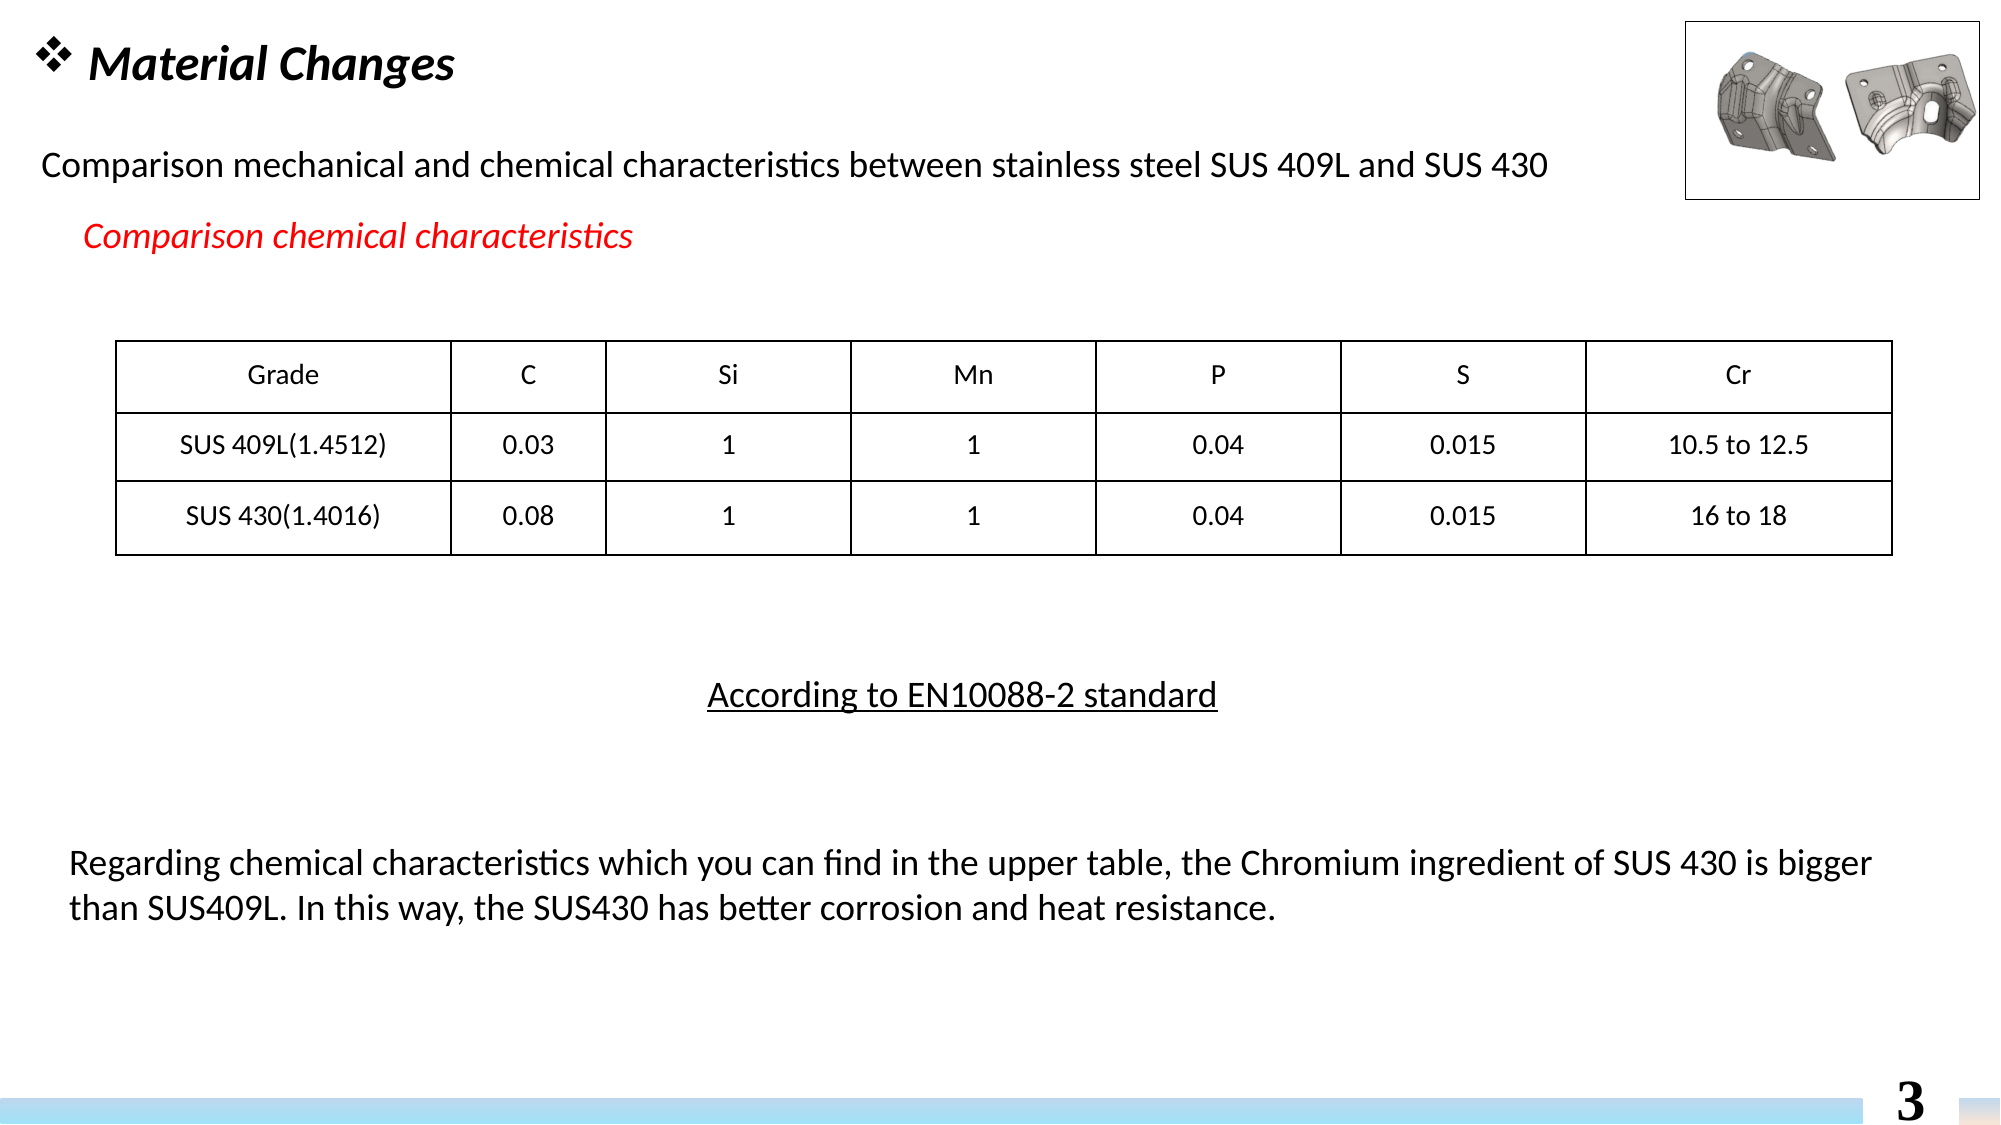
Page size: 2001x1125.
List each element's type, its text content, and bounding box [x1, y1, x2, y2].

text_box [0, 1054, 2000, 1125]
table_cell SUS 409L(1.4512) [117, 414, 450, 480]
table_cell 0.04 [1097, 482, 1340, 554]
text_box Comparison chemical characteristics [68, 203, 649, 264]
table_cell 1 [852, 414, 1095, 480]
table_header P [1097, 342, 1340, 412]
table_header C [452, 342, 605, 412]
picture [1729, 43, 1831, 182]
text_box [1685, 21, 1980, 200]
table_header Grade [117, 342, 450, 412]
text_box Comparison mechanical and chemical characteristics between stainless steel SUS 409L and SUS 430 [26, 133, 1565, 193]
table_header S [1342, 342, 1585, 412]
table_cell 1 [607, 414, 850, 480]
table_header Mn [852, 342, 1095, 412]
picture [1841, 39, 1999, 164]
table_cell 16 to 18 [1587, 482, 1891, 554]
text_box Regarding chemical characteristics which you can find in the upper table, the Chromium ingredient of SUS 430 is bigger than SUS409L. In this way, the SUS430 has better corrosion and heat resistance. [54, 830, 1941, 935]
table_cell 10.5 to 12.5 [1587, 414, 1891, 480]
text_box Material Changes [16, 23, 472, 99]
text_box According to EN10088-2 standard [681, 662, 1244, 723]
table_header Si [607, 342, 850, 412]
table_cell 0.015 [1342, 482, 1585, 554]
table_cell SUS 430(1.4016) [117, 482, 450, 554]
table_cell 0.015 [1342, 414, 1585, 480]
table_cell 0.04 [1097, 414, 1340, 480]
table_cell 1 [607, 482, 850, 554]
table_cell 1 [852, 482, 1095, 554]
table_header Cr [1587, 342, 1891, 412]
table_cell 0.03 [452, 414, 605, 480]
table_cell 0.08 [452, 482, 605, 554]
